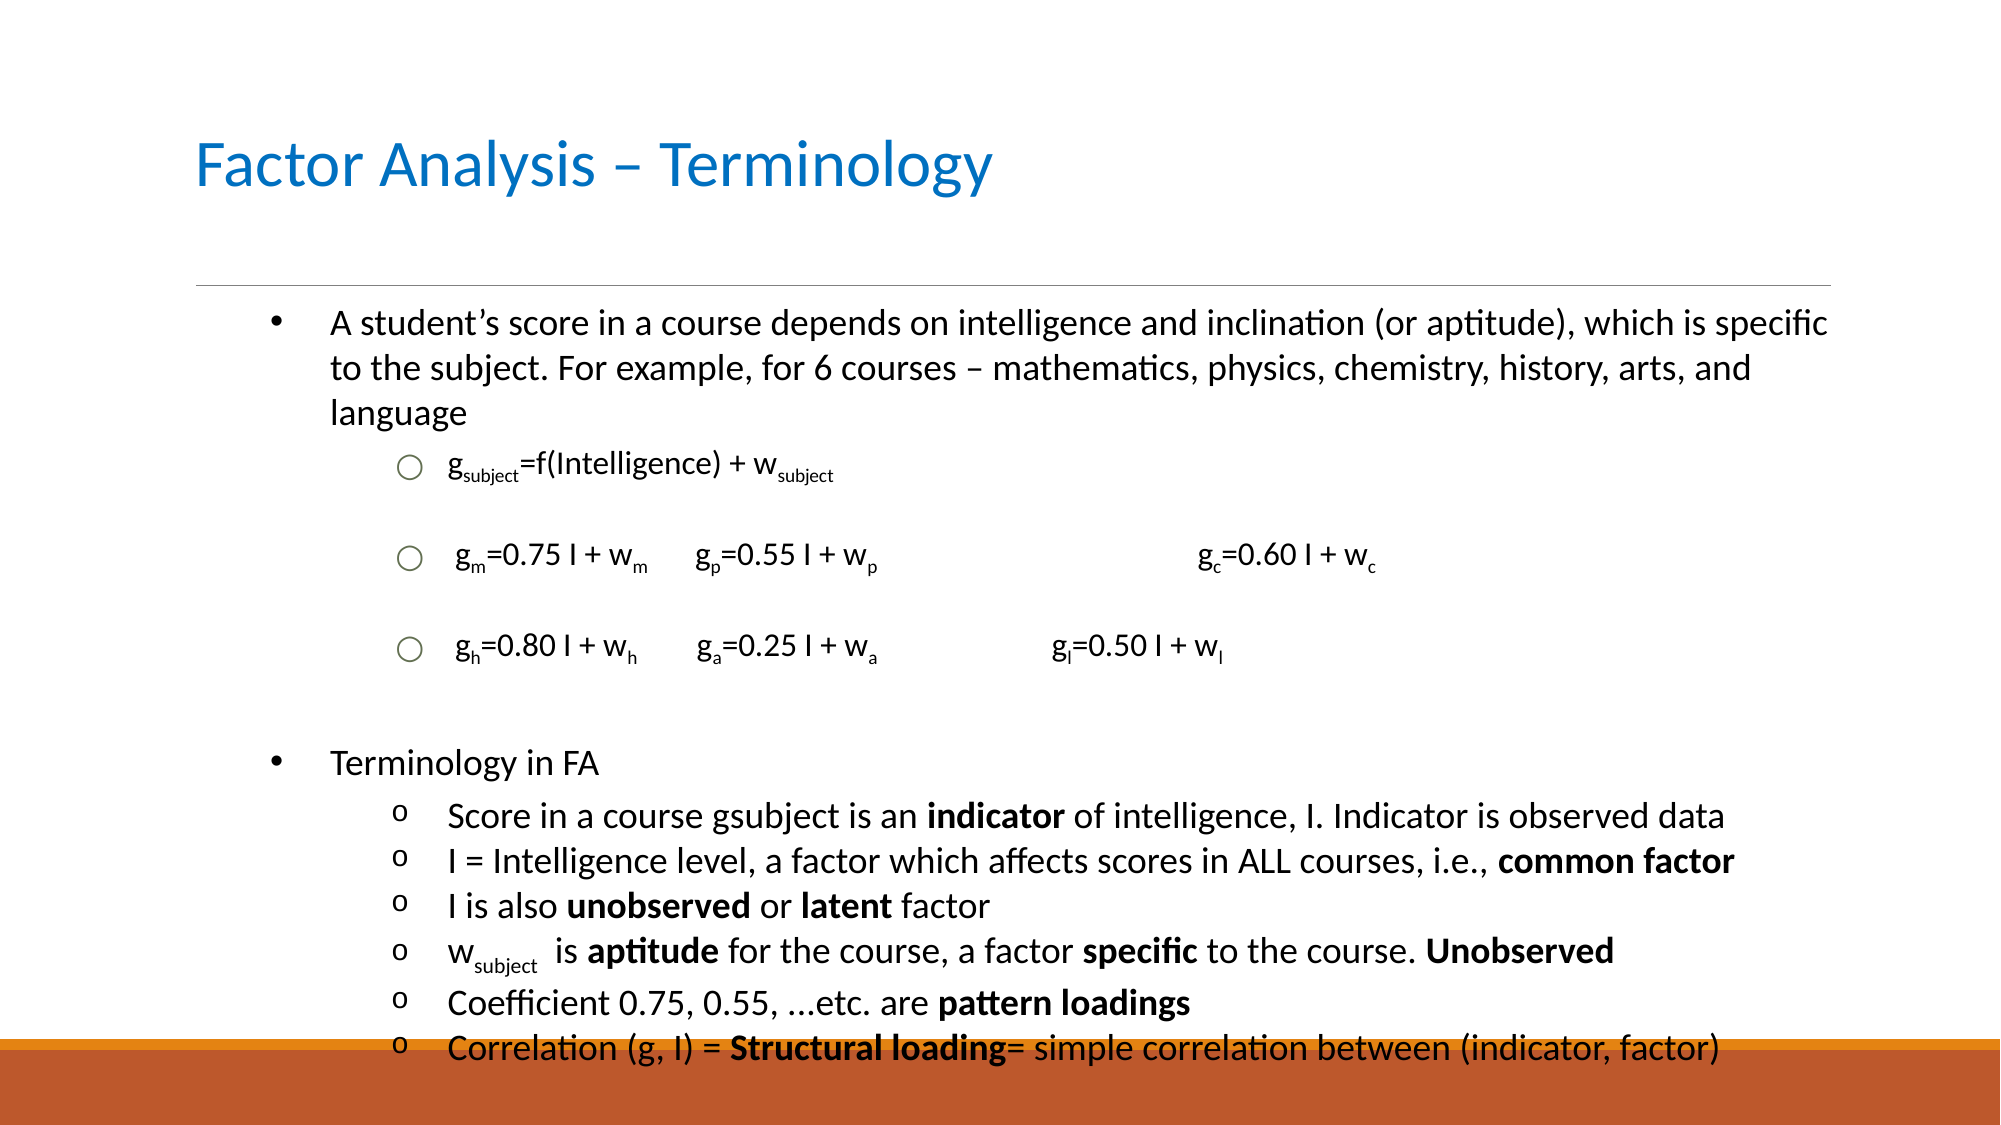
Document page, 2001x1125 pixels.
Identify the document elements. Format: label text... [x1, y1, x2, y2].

list A student’s score in a course depends on intelligence and inclination (or aptitude), which is specific to the subject. For example, for 6 courses – mathematics, physics, chemistry, history, arts, and language gsubject=f(Intelligence) + wsubject gm=0.75 I + wm gp=0.55 I + wp gc=0.60 I + wc gh=0.80 I + wh ga=0.25 I + wa gl=0.50 I + wl Terminology in FA Score in a course gsubject is an indicator of intelligence, I. Indicator is observed data I = Intelligence level, a factor which affects scores in ALL courses, i.e., common factor I is also unobserved or latent factor wsubject is aptitude for the course, a factor specific to the course. Unobserved Coefficient 0.75, 0.55, ...etc. are pattern loadings Correlation (g, I) = Structural loading= simple correlation between (indicator, factor) [180, 290, 1830, 1032]
title Factor Analysis – Terminology [180, 47, 1830, 285]
